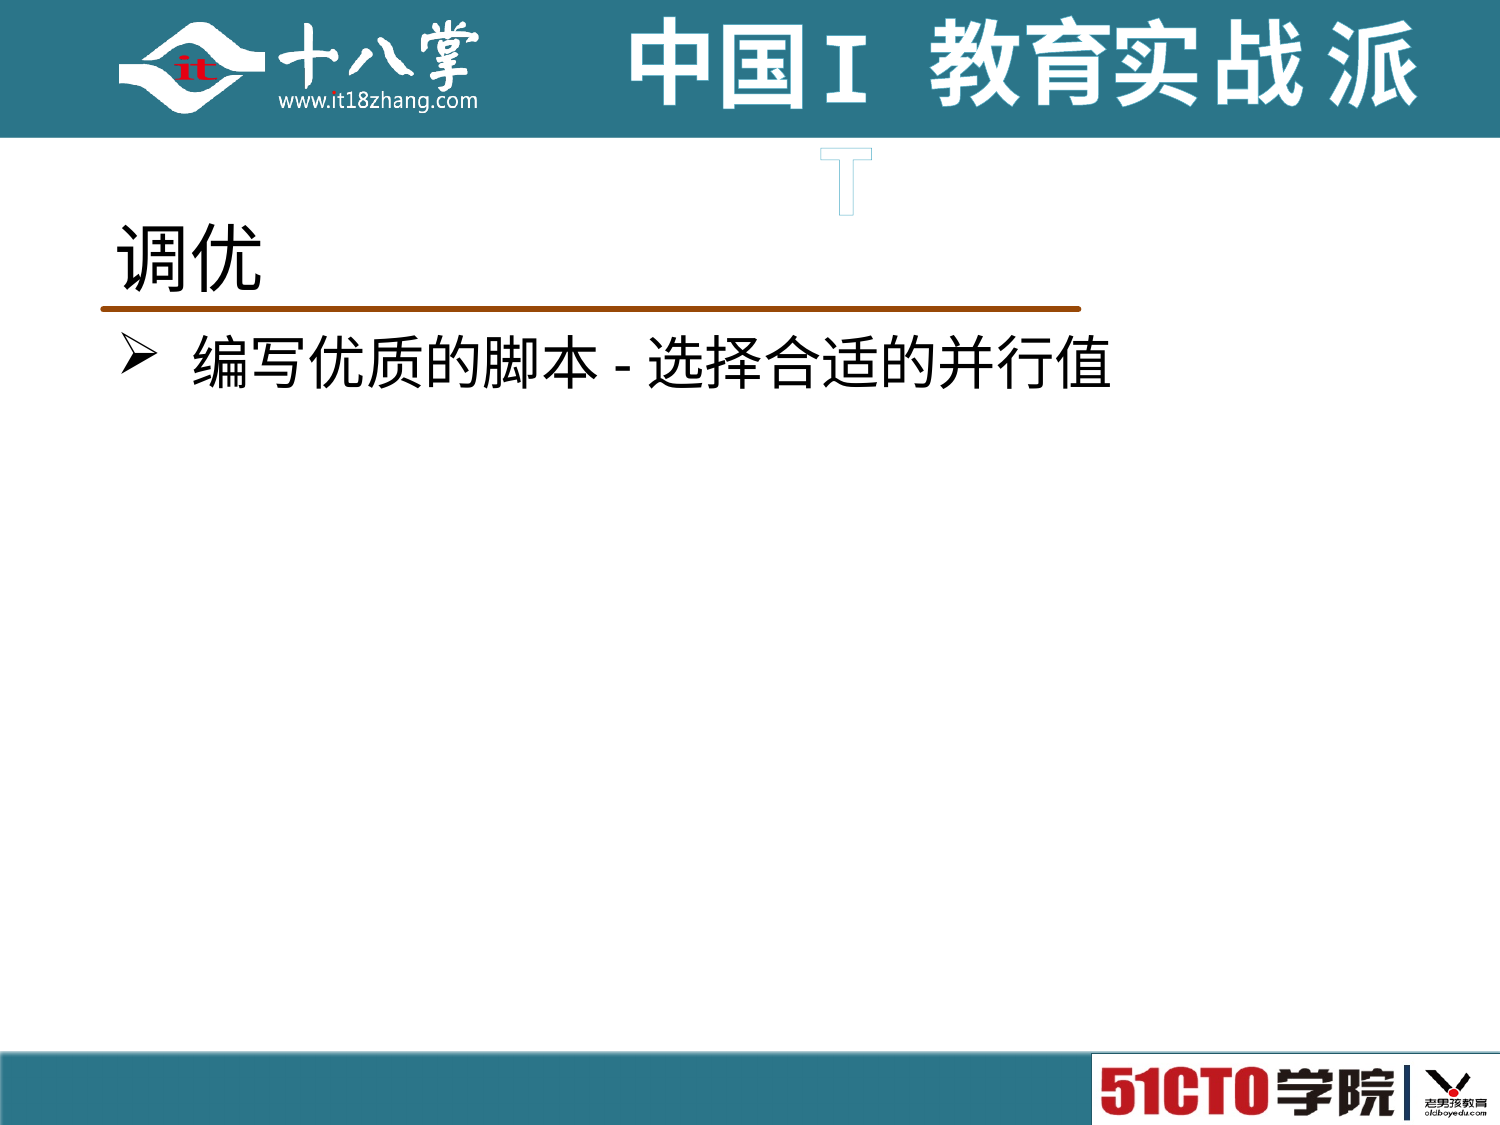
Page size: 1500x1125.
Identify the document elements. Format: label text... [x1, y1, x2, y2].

title 调优 [100, 204, 1424, 303]
picture [1092, 1054, 1500, 1125]
picture [119, 20, 479, 114]
list 编写优质的脚本-选择合适的并行值 [101, 318, 1424, 1035]
